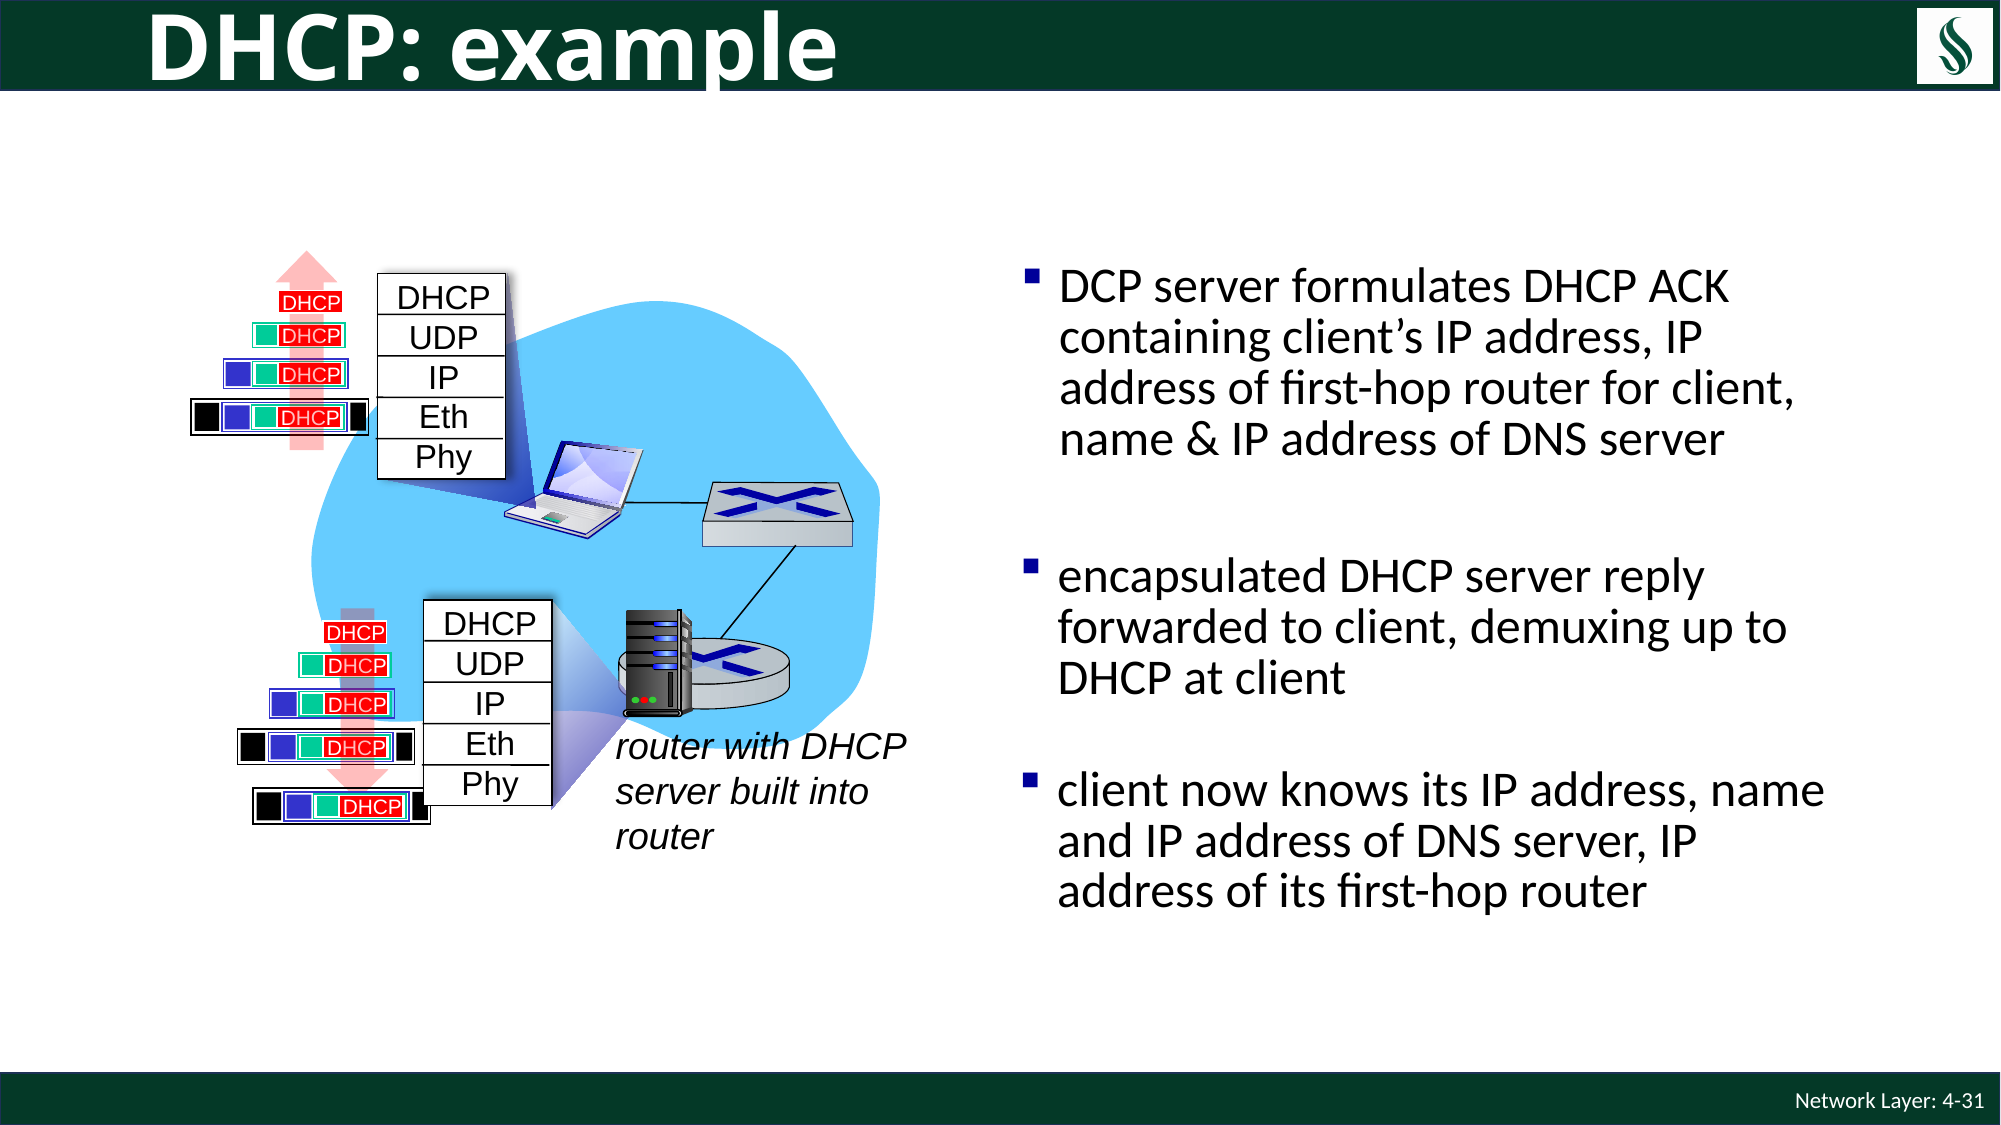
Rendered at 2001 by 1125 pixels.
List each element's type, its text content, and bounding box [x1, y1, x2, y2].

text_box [311, 612, 401, 653]
text_box DCP server formulates DHCP ACK containing client’s IP address, IP address of first-hop router for client, name & IP address of DNS server [1005, 253, 1862, 513]
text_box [191, 250, 369, 451]
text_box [375, 268, 536, 509]
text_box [253, 786, 431, 827]
slide_number Network Layer: 4-31 [1550, 1072, 2000, 1125]
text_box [421, 594, 638, 811]
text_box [693, 638, 790, 709]
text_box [702, 482, 854, 547]
text_box [311, 301, 880, 722]
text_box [623, 610, 693, 717]
picture [1917, 8, 1993, 84]
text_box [237, 608, 415, 800]
text_box encapsulated DHCP server reply forwarded to client, demuxing up to DHCP at client [1004, 544, 1858, 757]
text_box client now knows its IP address, name and IP address of DNS server, IP address of its first-hop router [1003, 757, 1858, 982]
title DHCP: example [129, 0, 1855, 125]
text_box router with DHCP server built into router [600, 714, 931, 865]
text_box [503, 440, 644, 542]
